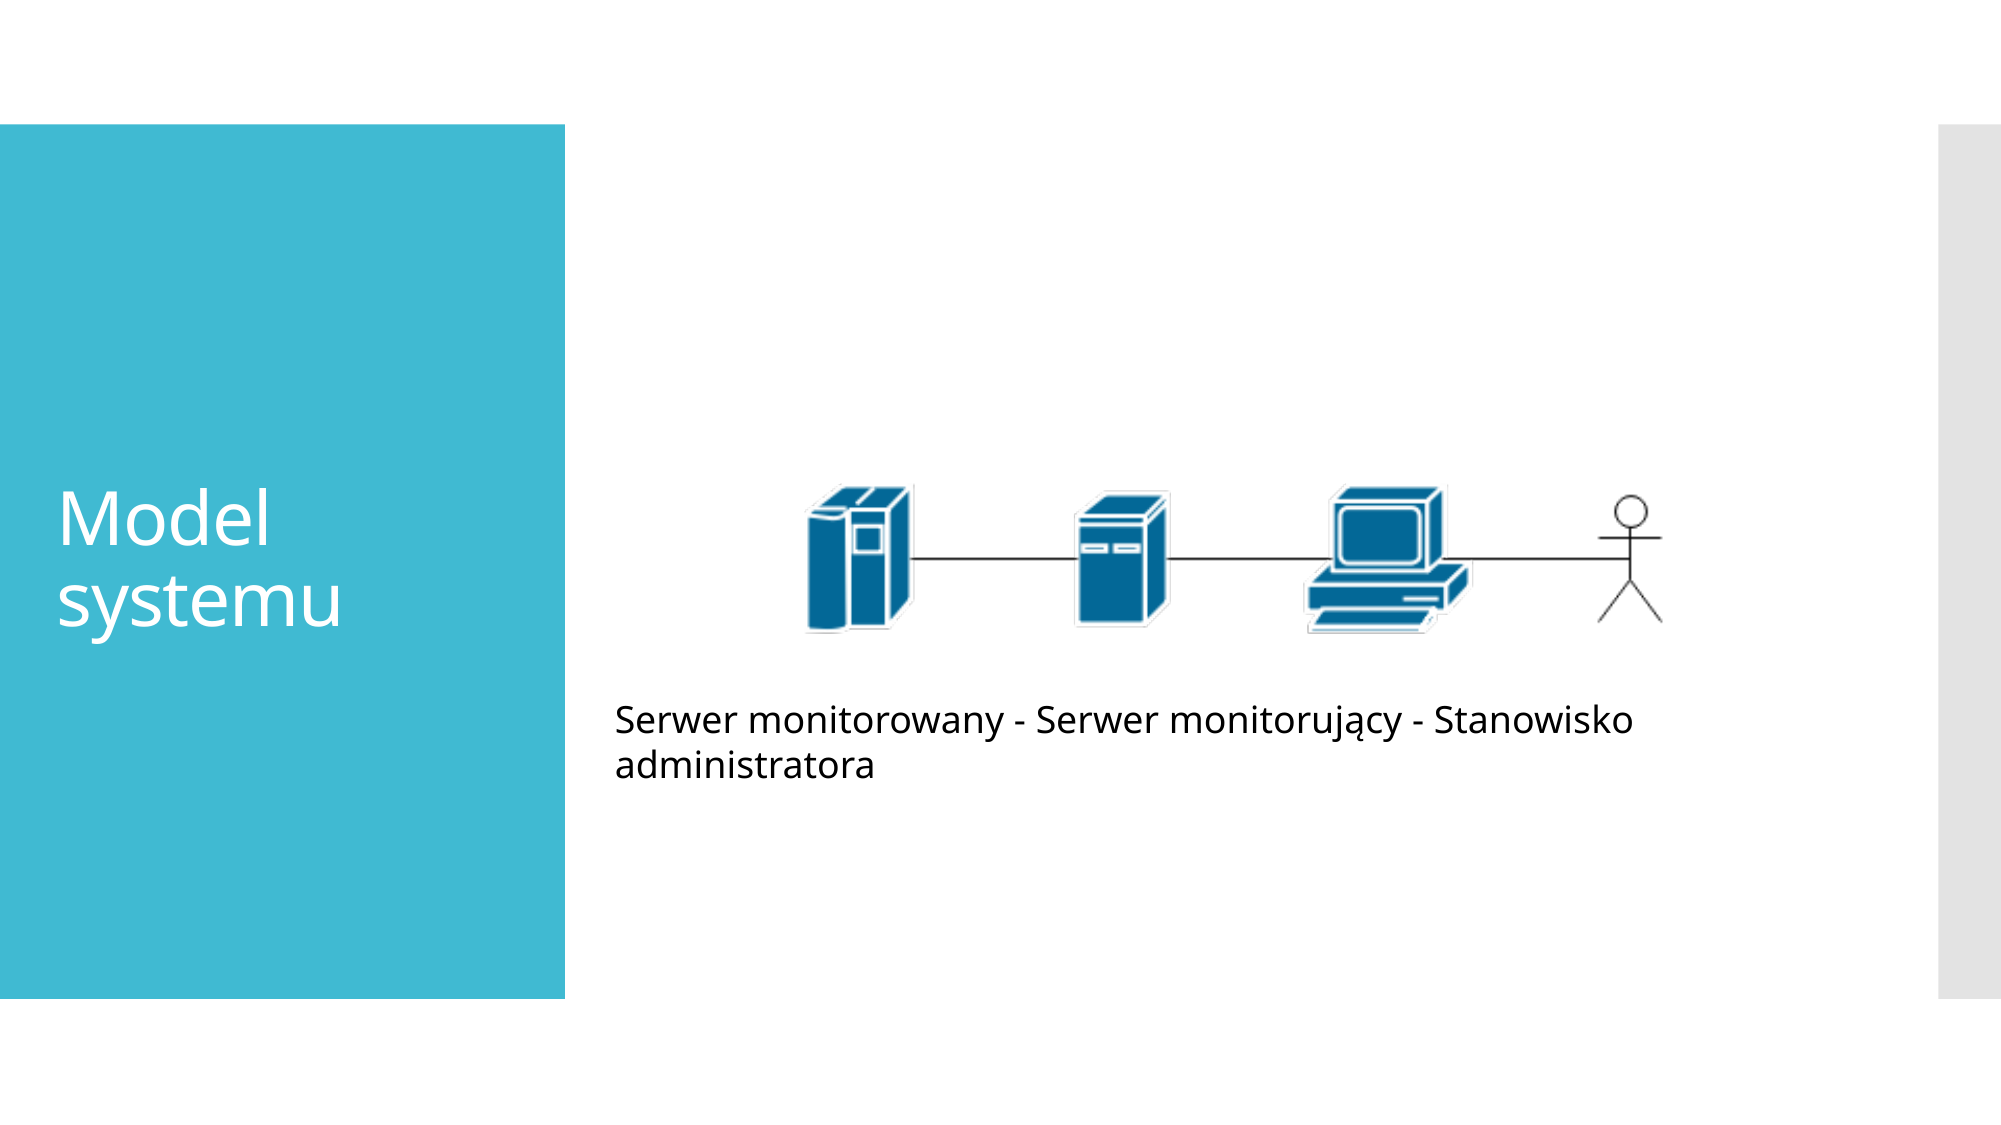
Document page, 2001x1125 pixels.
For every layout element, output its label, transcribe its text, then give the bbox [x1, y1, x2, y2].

text_box Serwer monitorowany - Serwer monitorujący - Stanowisko administratora [600, 688, 1781, 794]
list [804, 483, 1665, 641]
title Model systemu [41, 184, 525, 940]
